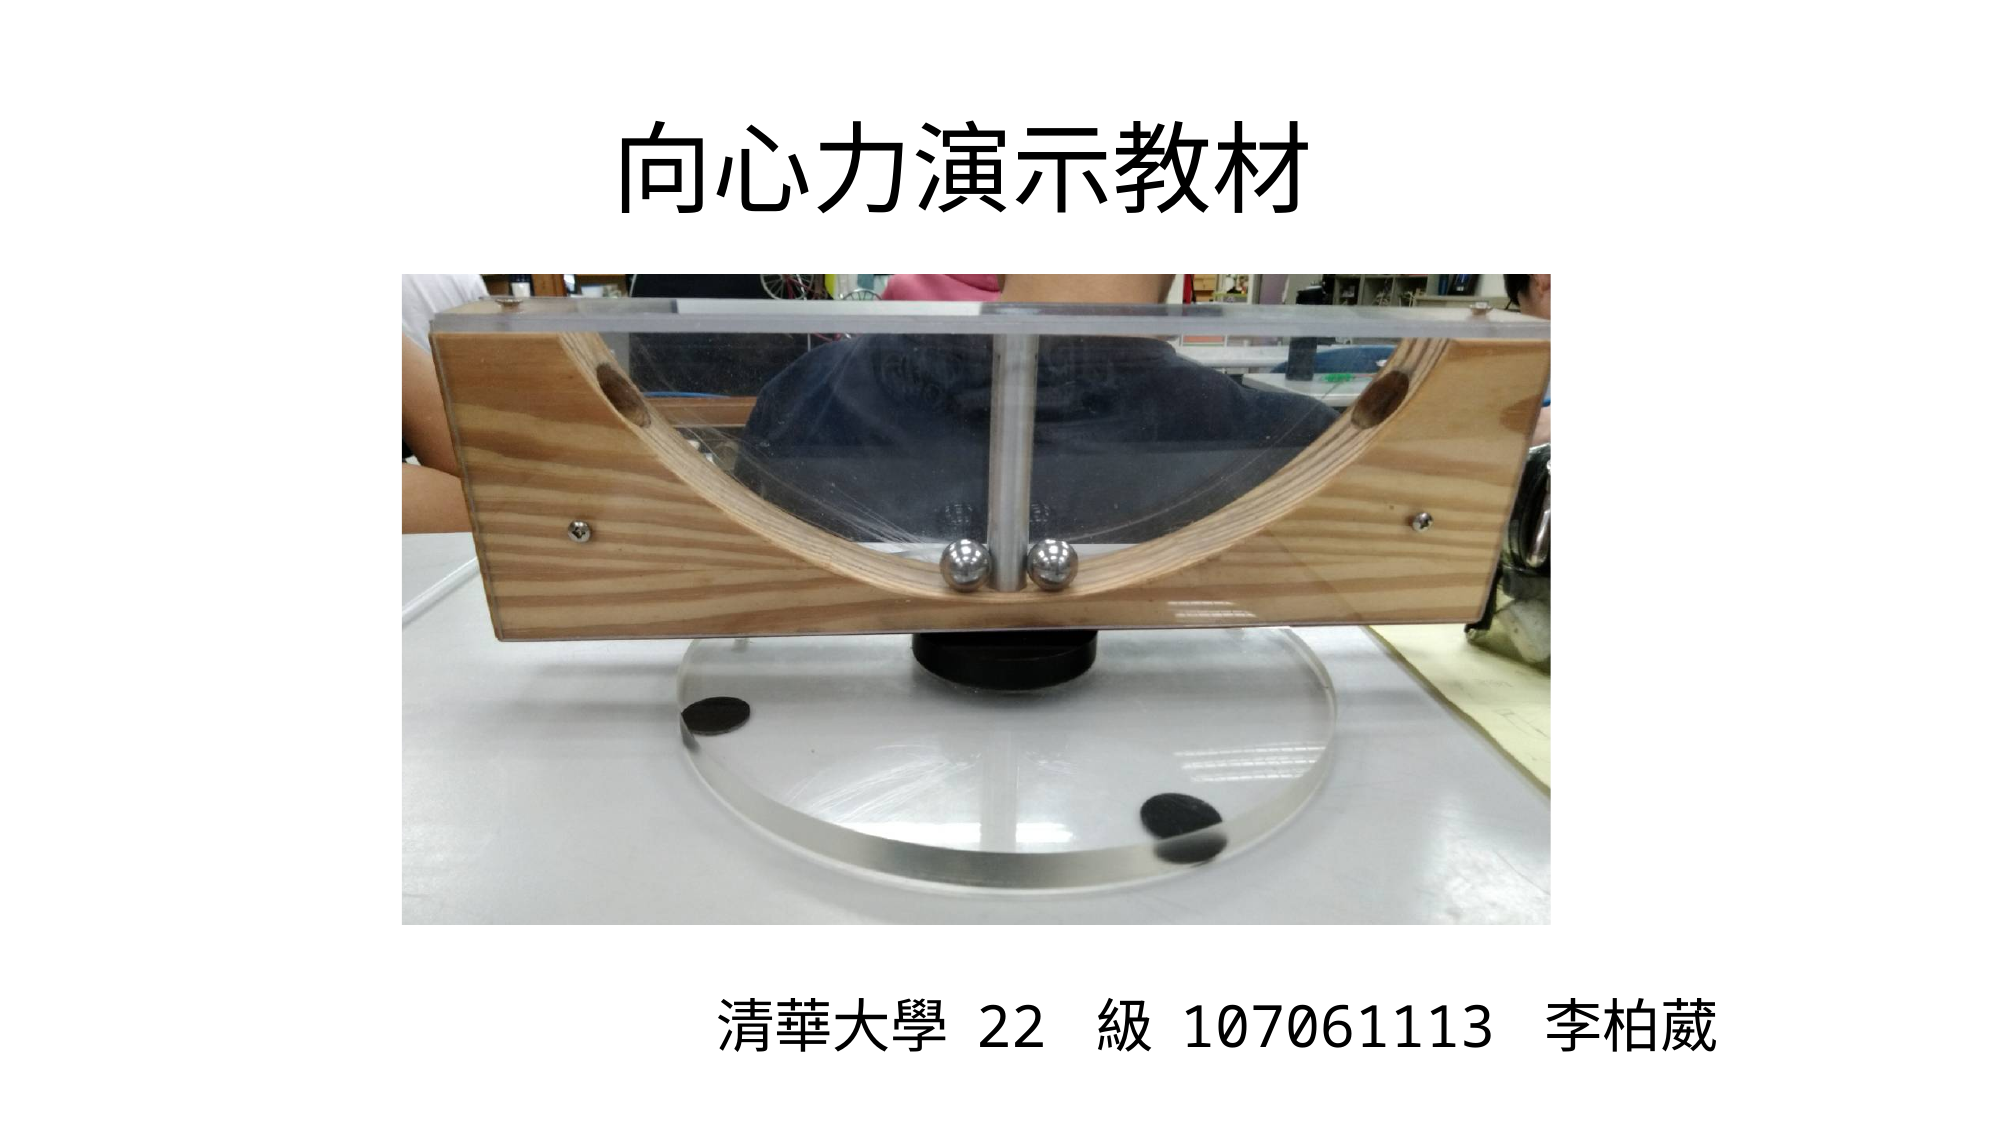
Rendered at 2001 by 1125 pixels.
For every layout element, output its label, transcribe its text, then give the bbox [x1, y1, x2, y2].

picture [401, 274, 1551, 925]
title 向心力演示教材 [234, 84, 1691, 235]
subtitle 清華大學 22 級 107061113 李柏葳 [543, 989, 1892, 1083]
